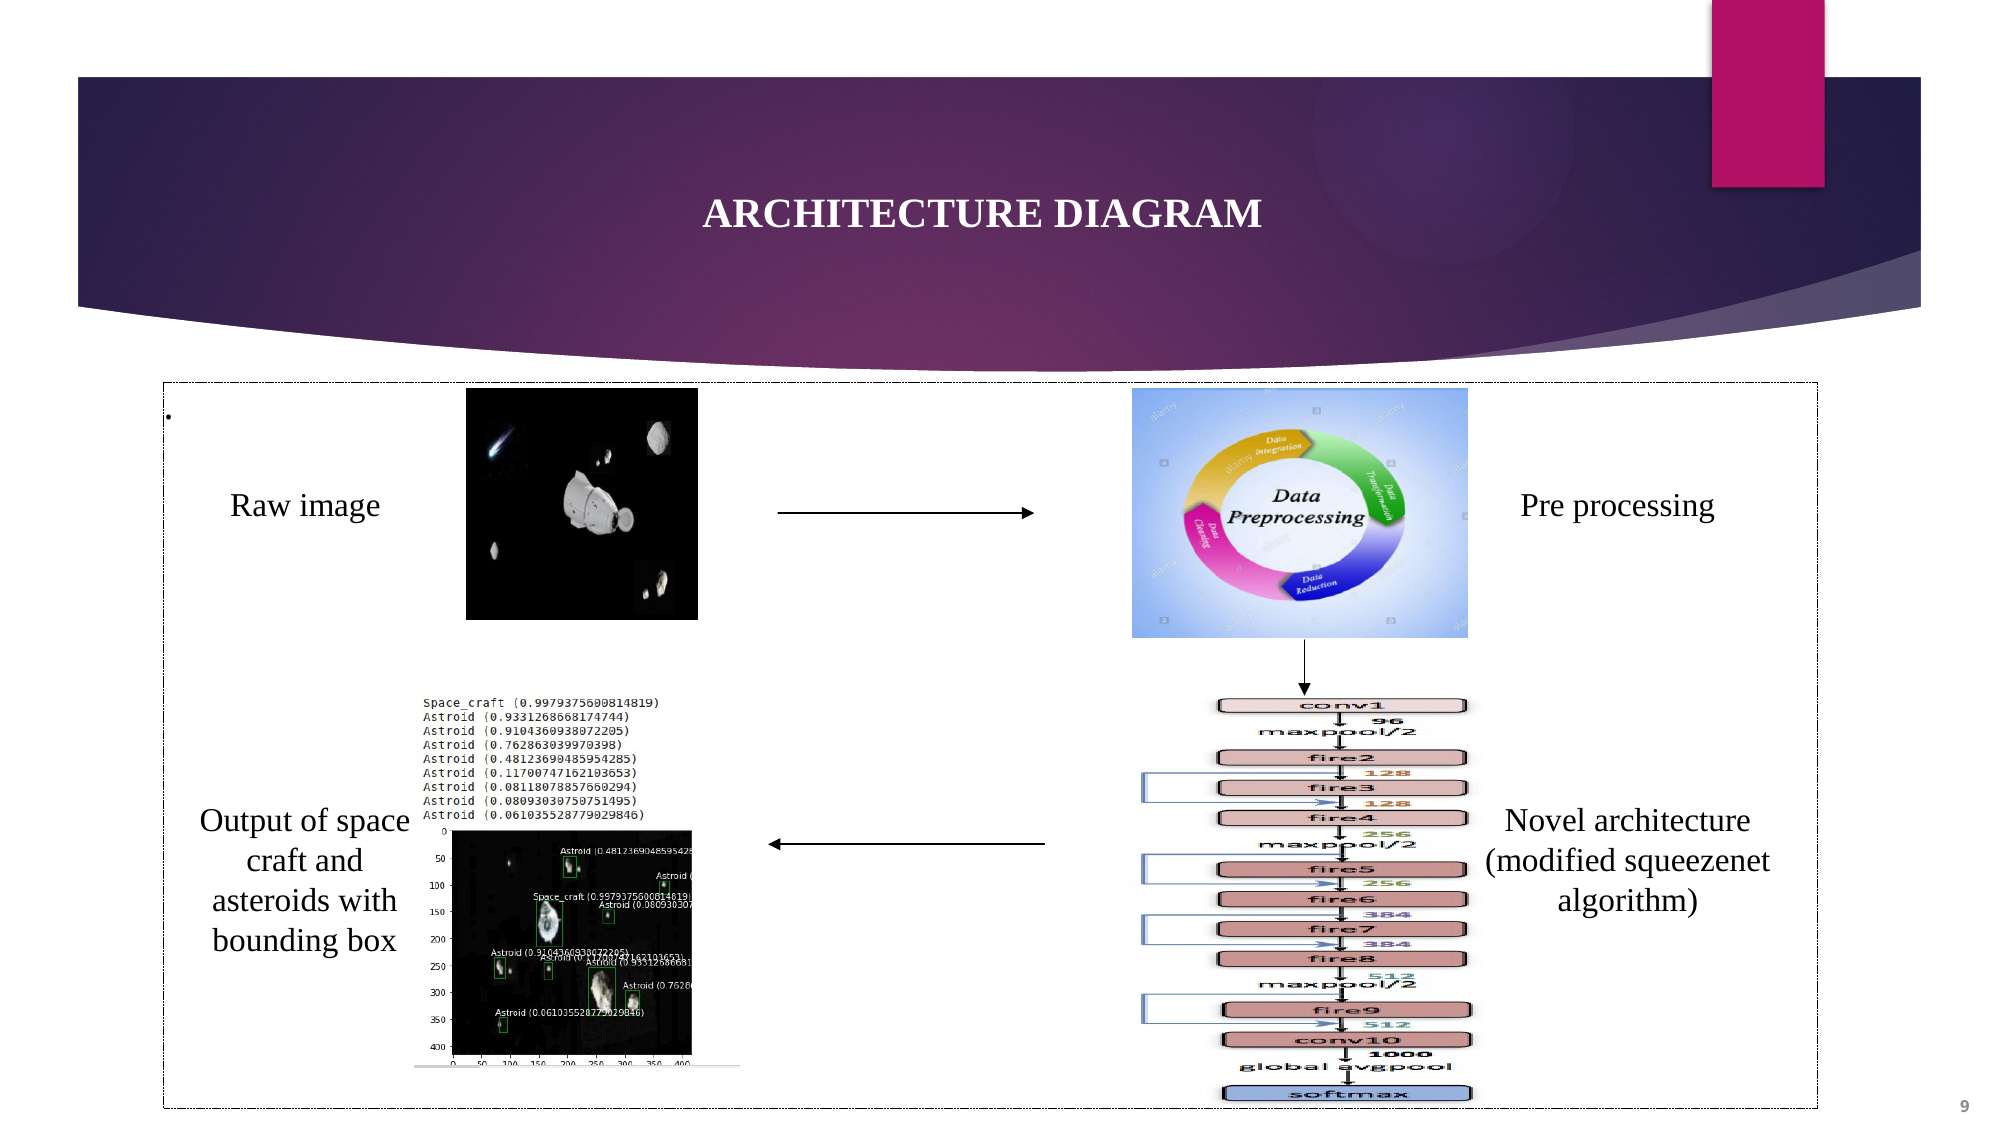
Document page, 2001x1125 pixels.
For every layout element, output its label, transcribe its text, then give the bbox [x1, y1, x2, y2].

text_box Raw image [215, 475, 415, 531]
text_box Pre processing [1505, 475, 1774, 531]
picture [1115, 695, 1486, 1108]
picture [413, 695, 741, 1068]
list . [163, 382, 1818, 1109]
text_box Output of space craft and asteroids with bounding box [177, 791, 408, 966]
text_box Novel architecture (modified squeezenet algorithm) [1489, 791, 1811, 926]
picture [465, 388, 698, 620]
picture [1132, 388, 1468, 639]
title ARCHITECTURE DIAGRAM [191, 159, 1774, 267]
